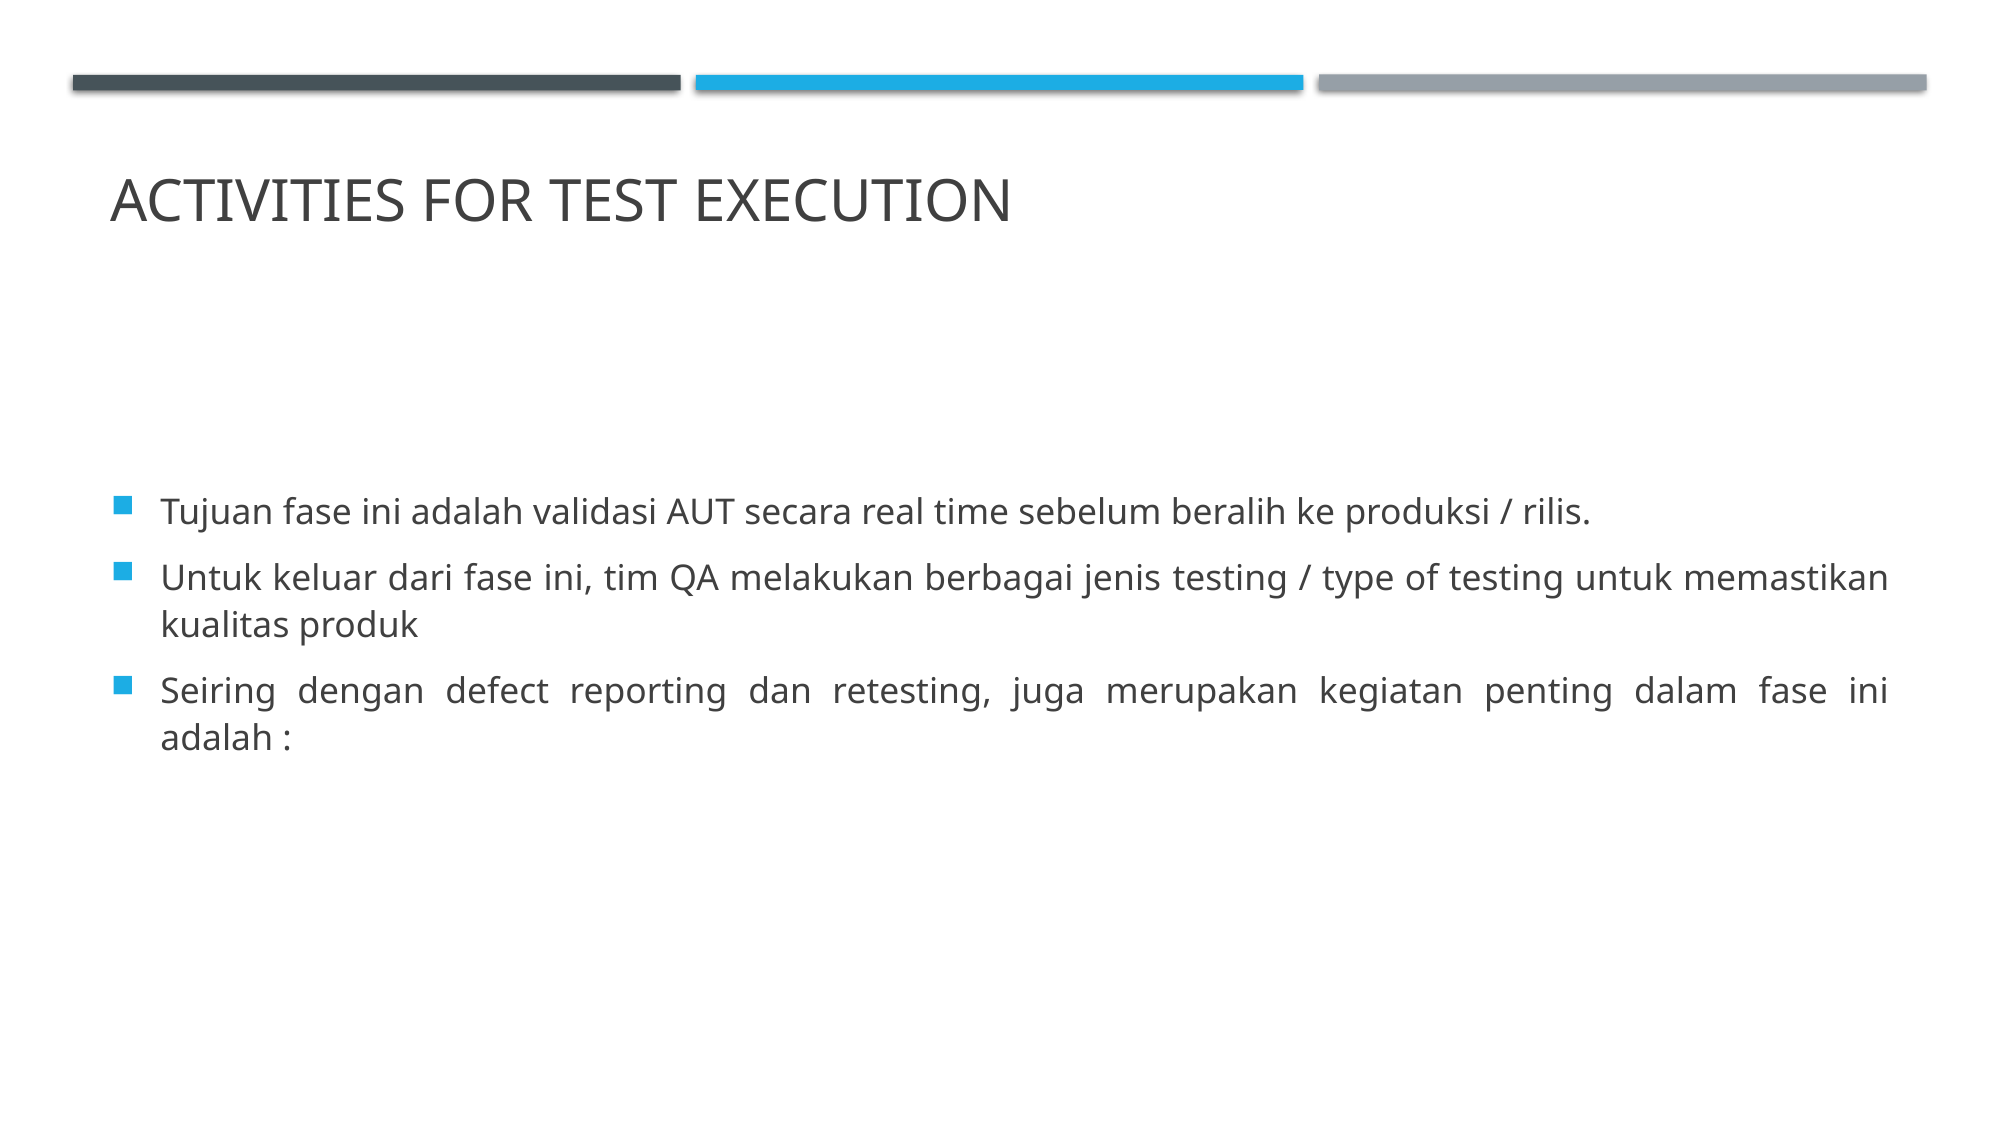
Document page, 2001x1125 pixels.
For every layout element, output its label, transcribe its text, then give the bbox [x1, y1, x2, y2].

list Tujuan fase ini adalah validasi AUT secara real time sebelum beralih ke produksi / rilis. Untuk keluar dari fase ini, tim QA melakukan berbagai jenis testing / type of testing untuk memastikan kualitas produk Seiring dengan defect reporting dan retesting, juga merupakan kegiatan penting dalam fase ini adalah : [95, 261, 1905, 981]
title Activities for Test Execution [95, 115, 1905, 261]
